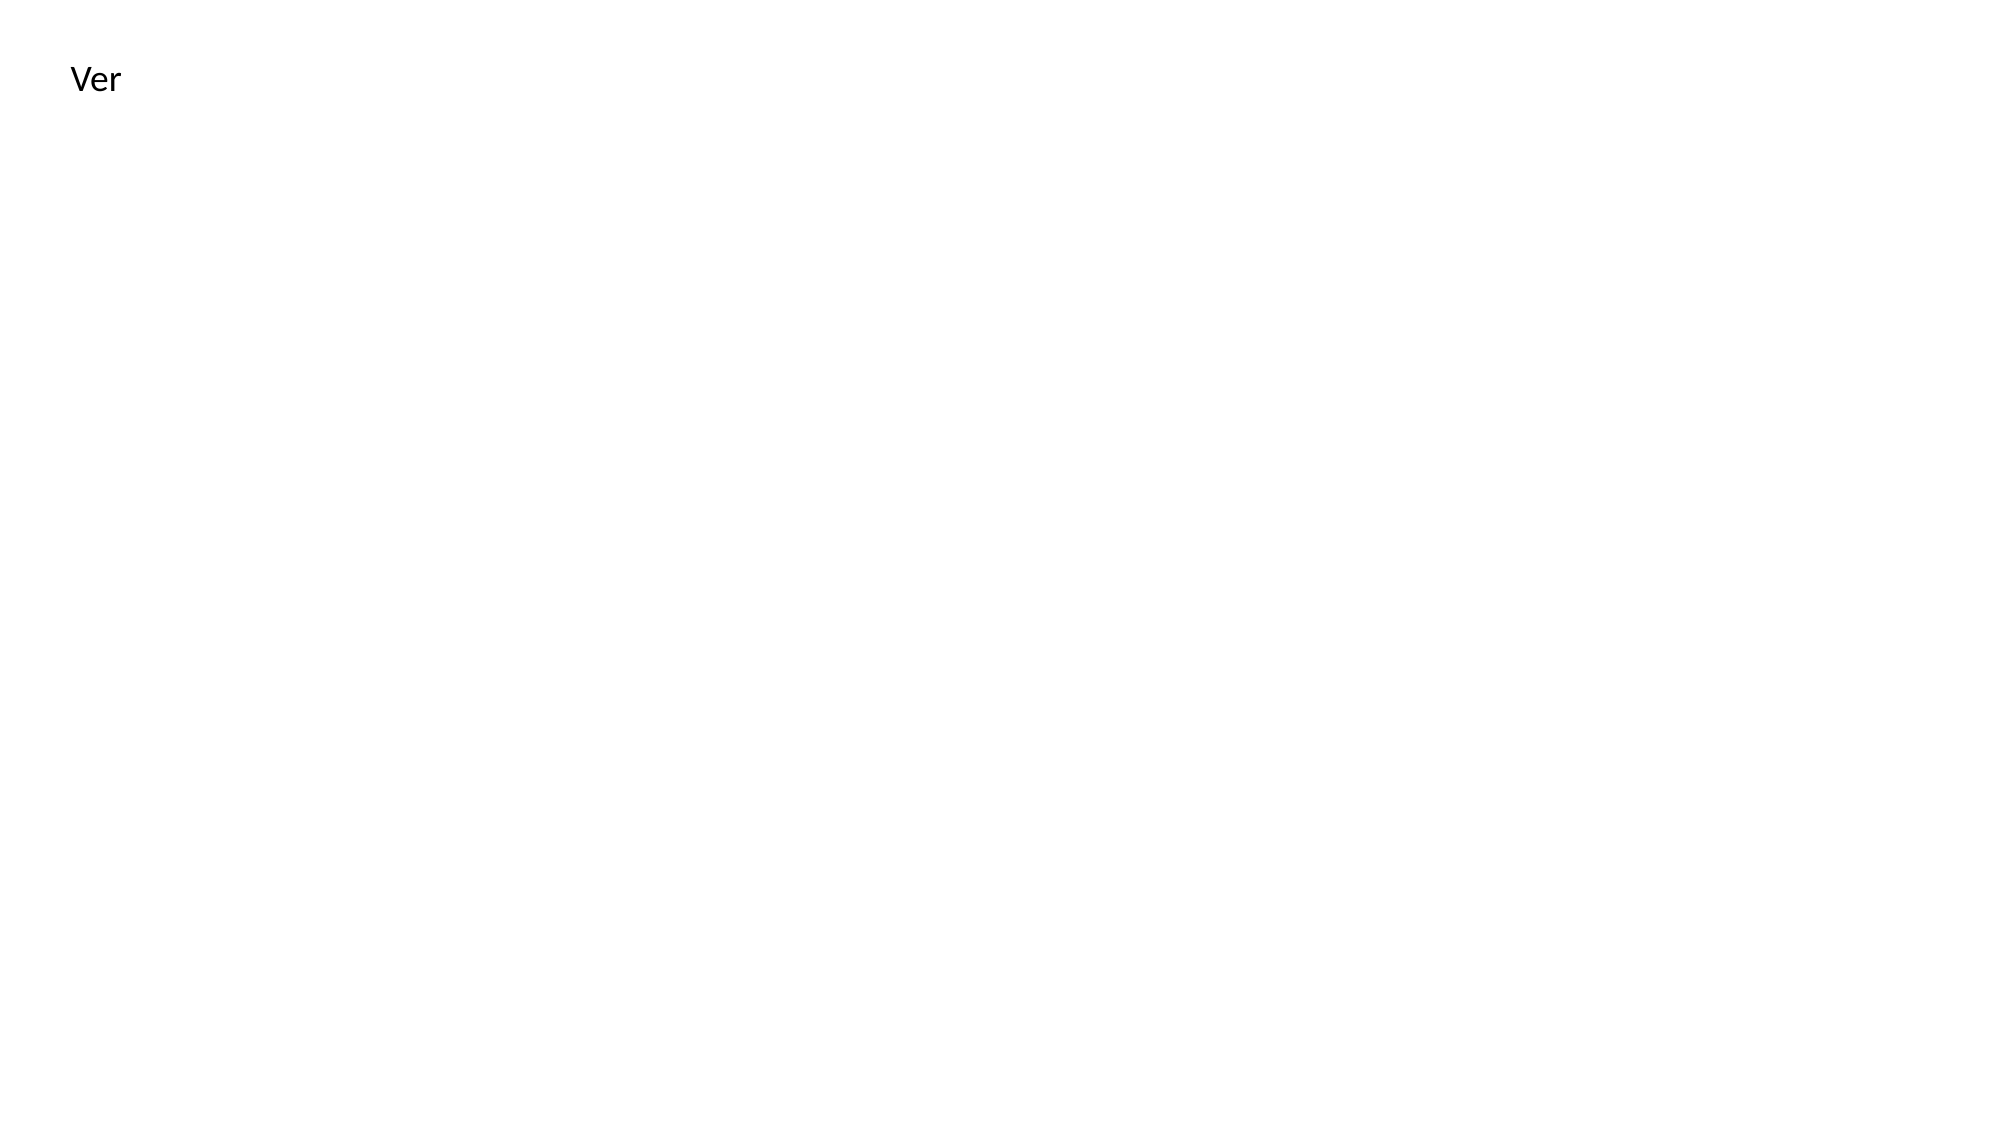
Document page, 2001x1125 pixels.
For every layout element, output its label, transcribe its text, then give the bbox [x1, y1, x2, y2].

text_box Ver [55, 47, 362, 107]
